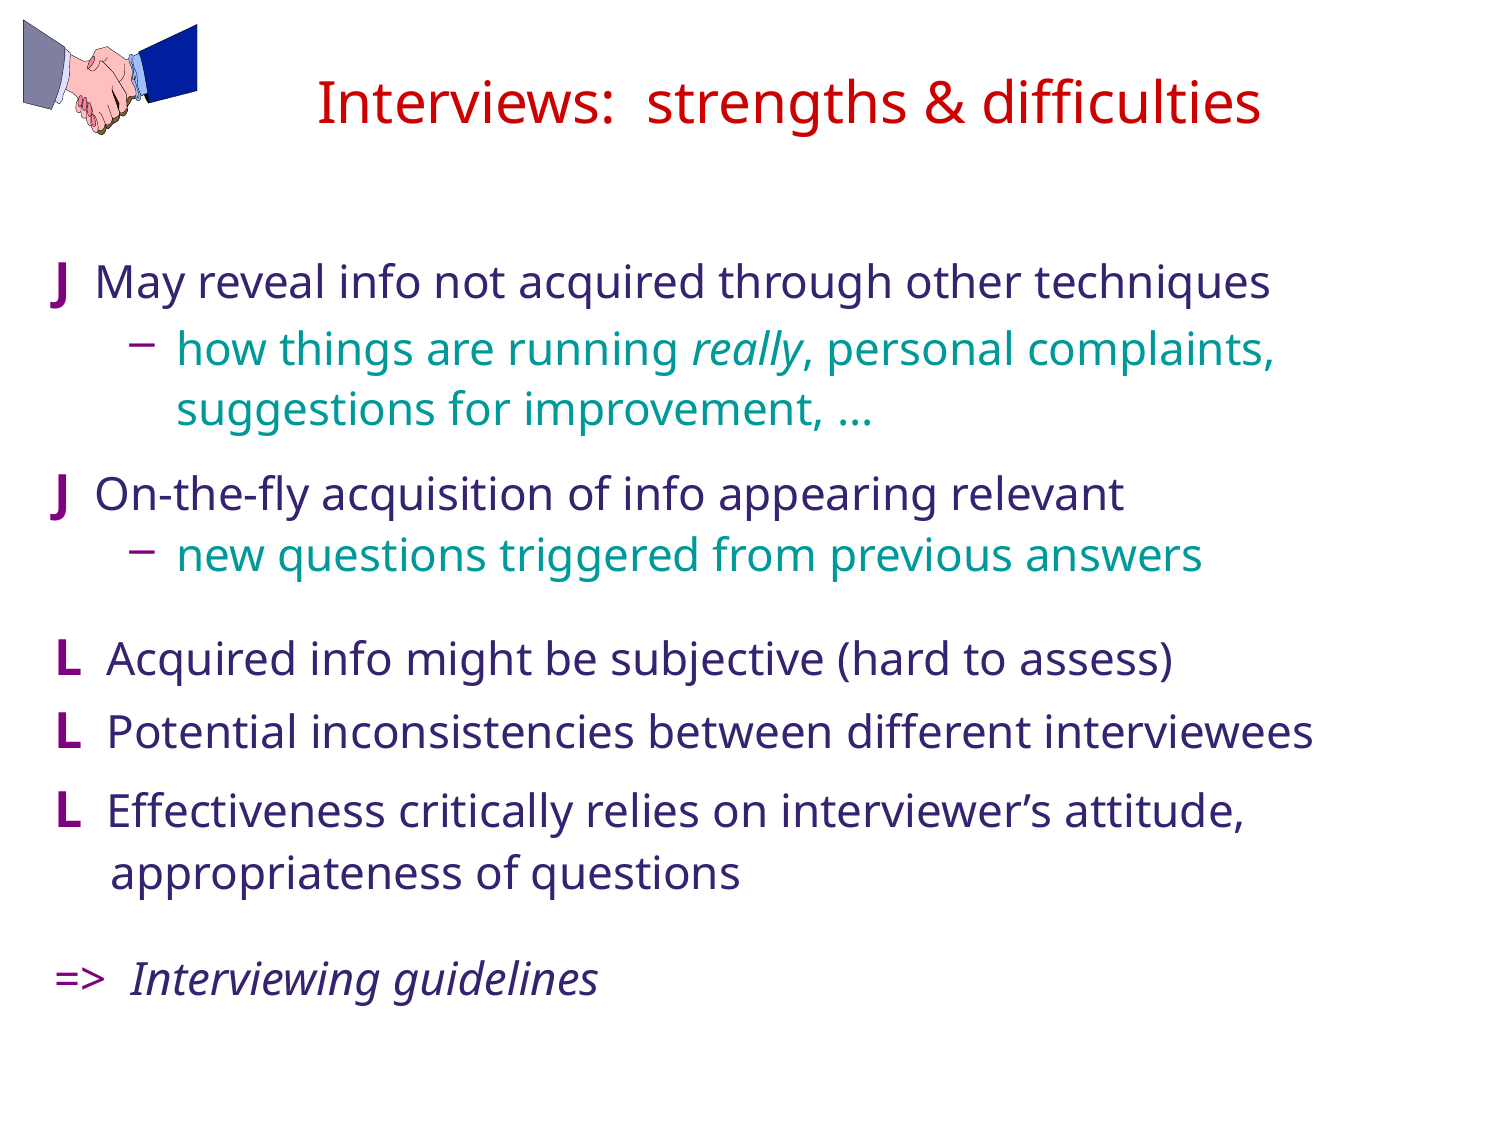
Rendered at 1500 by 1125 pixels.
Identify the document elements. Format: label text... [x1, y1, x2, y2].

title Interviews: strengths & difficulties [50, 37, 1470, 163]
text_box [22, 18, 198, 136]
list J May reveal info not acquired through other techniques how things are running really, personal complaints, suggestions for improvement, ... J On-the-fly acquisition of info appearing relevant new questions triggered from previous answers L Acquired info might be subjective (hard to assess) L Potential inconsistencies between different interviewees L Effectiveness critically relies on interviewer’s attitude, appropriateness of questions => Interviewing guidelines [19, 212, 1463, 1030]
